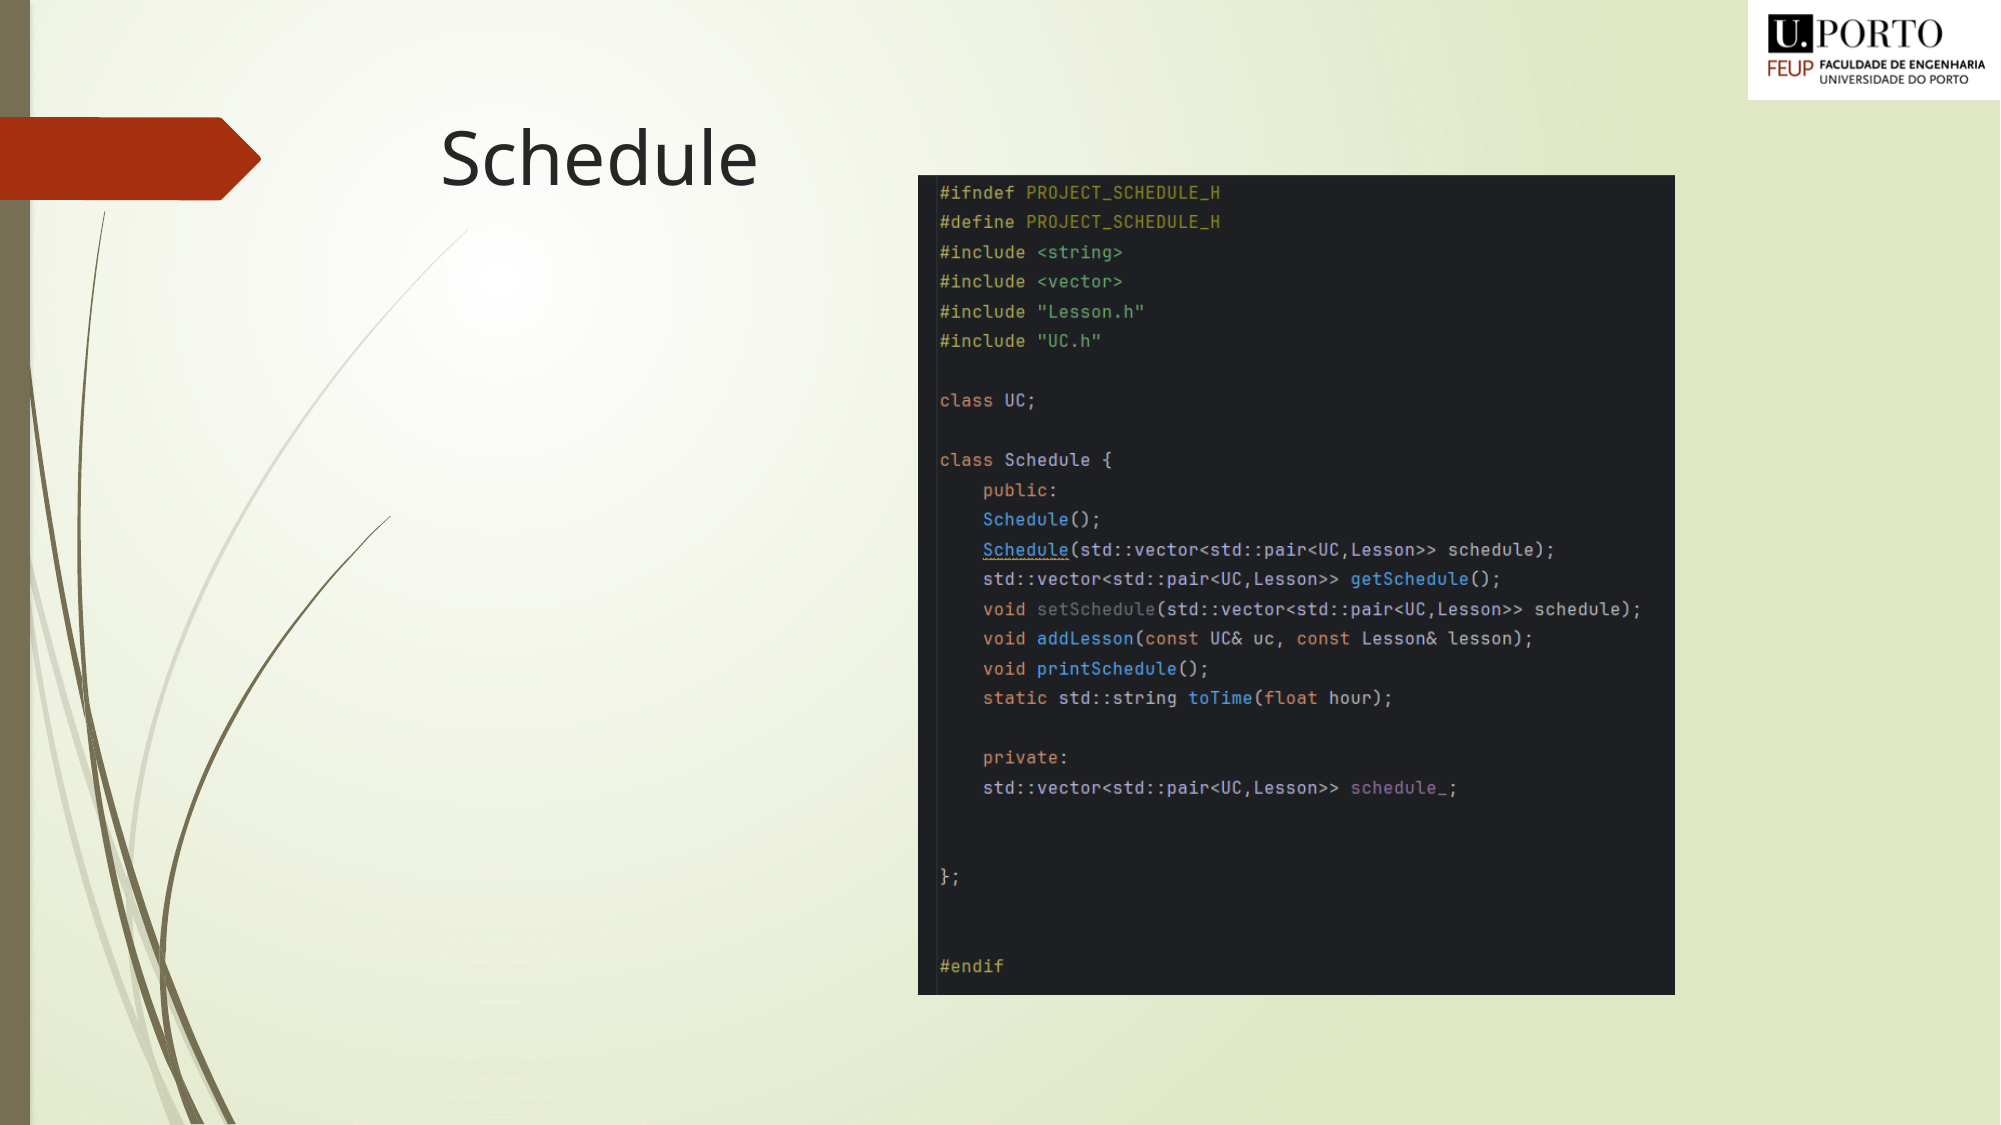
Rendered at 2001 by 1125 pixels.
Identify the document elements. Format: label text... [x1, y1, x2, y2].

picture [1748, 0, 2000, 101]
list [917, 175, 1675, 995]
title Schedule [425, 102, 1888, 313]
